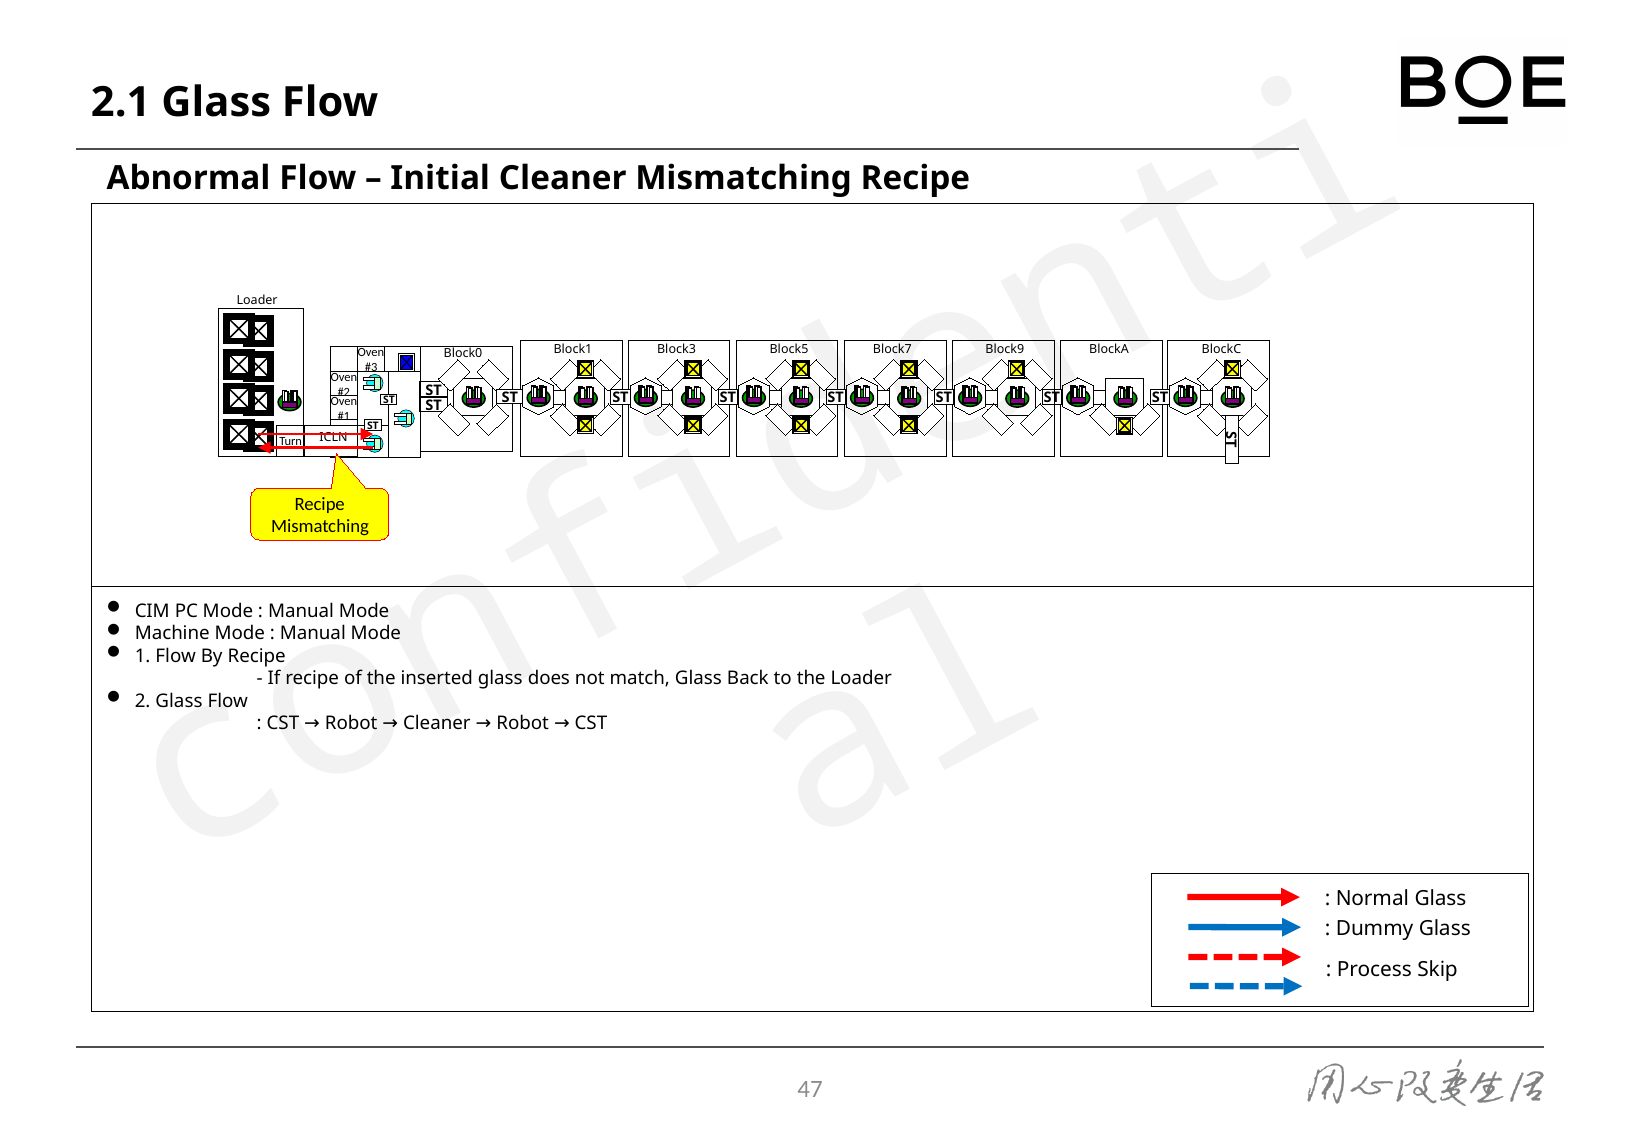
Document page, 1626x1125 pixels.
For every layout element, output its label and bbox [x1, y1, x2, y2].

text_box [90, 148, 1535, 1013]
picture [1398, 35, 1567, 146]
picture [1298, 1056, 1567, 1116]
title [75, 50, 954, 150]
